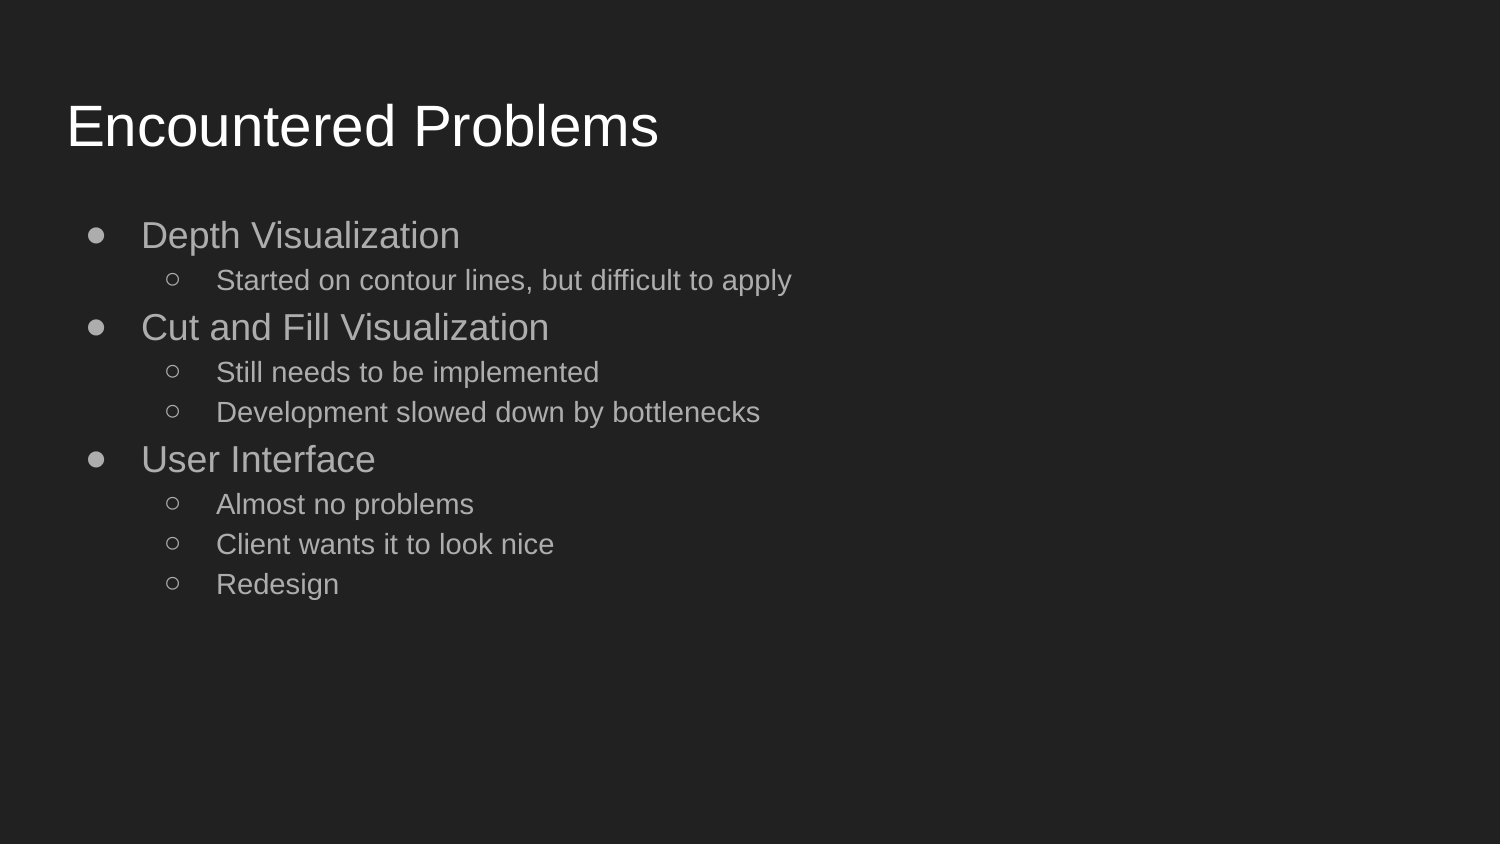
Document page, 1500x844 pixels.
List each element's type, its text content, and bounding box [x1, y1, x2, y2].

title Encountered Problems [51, 72, 1449, 167]
list Depth Visualization Started on contour lines, but difficult to apply Cut and Fill Visualization Still needs to be implemented Development slowed down by bottlenecks User Interface Almost no problems Client wants it to look nice Redesign [51, 189, 1449, 750]
